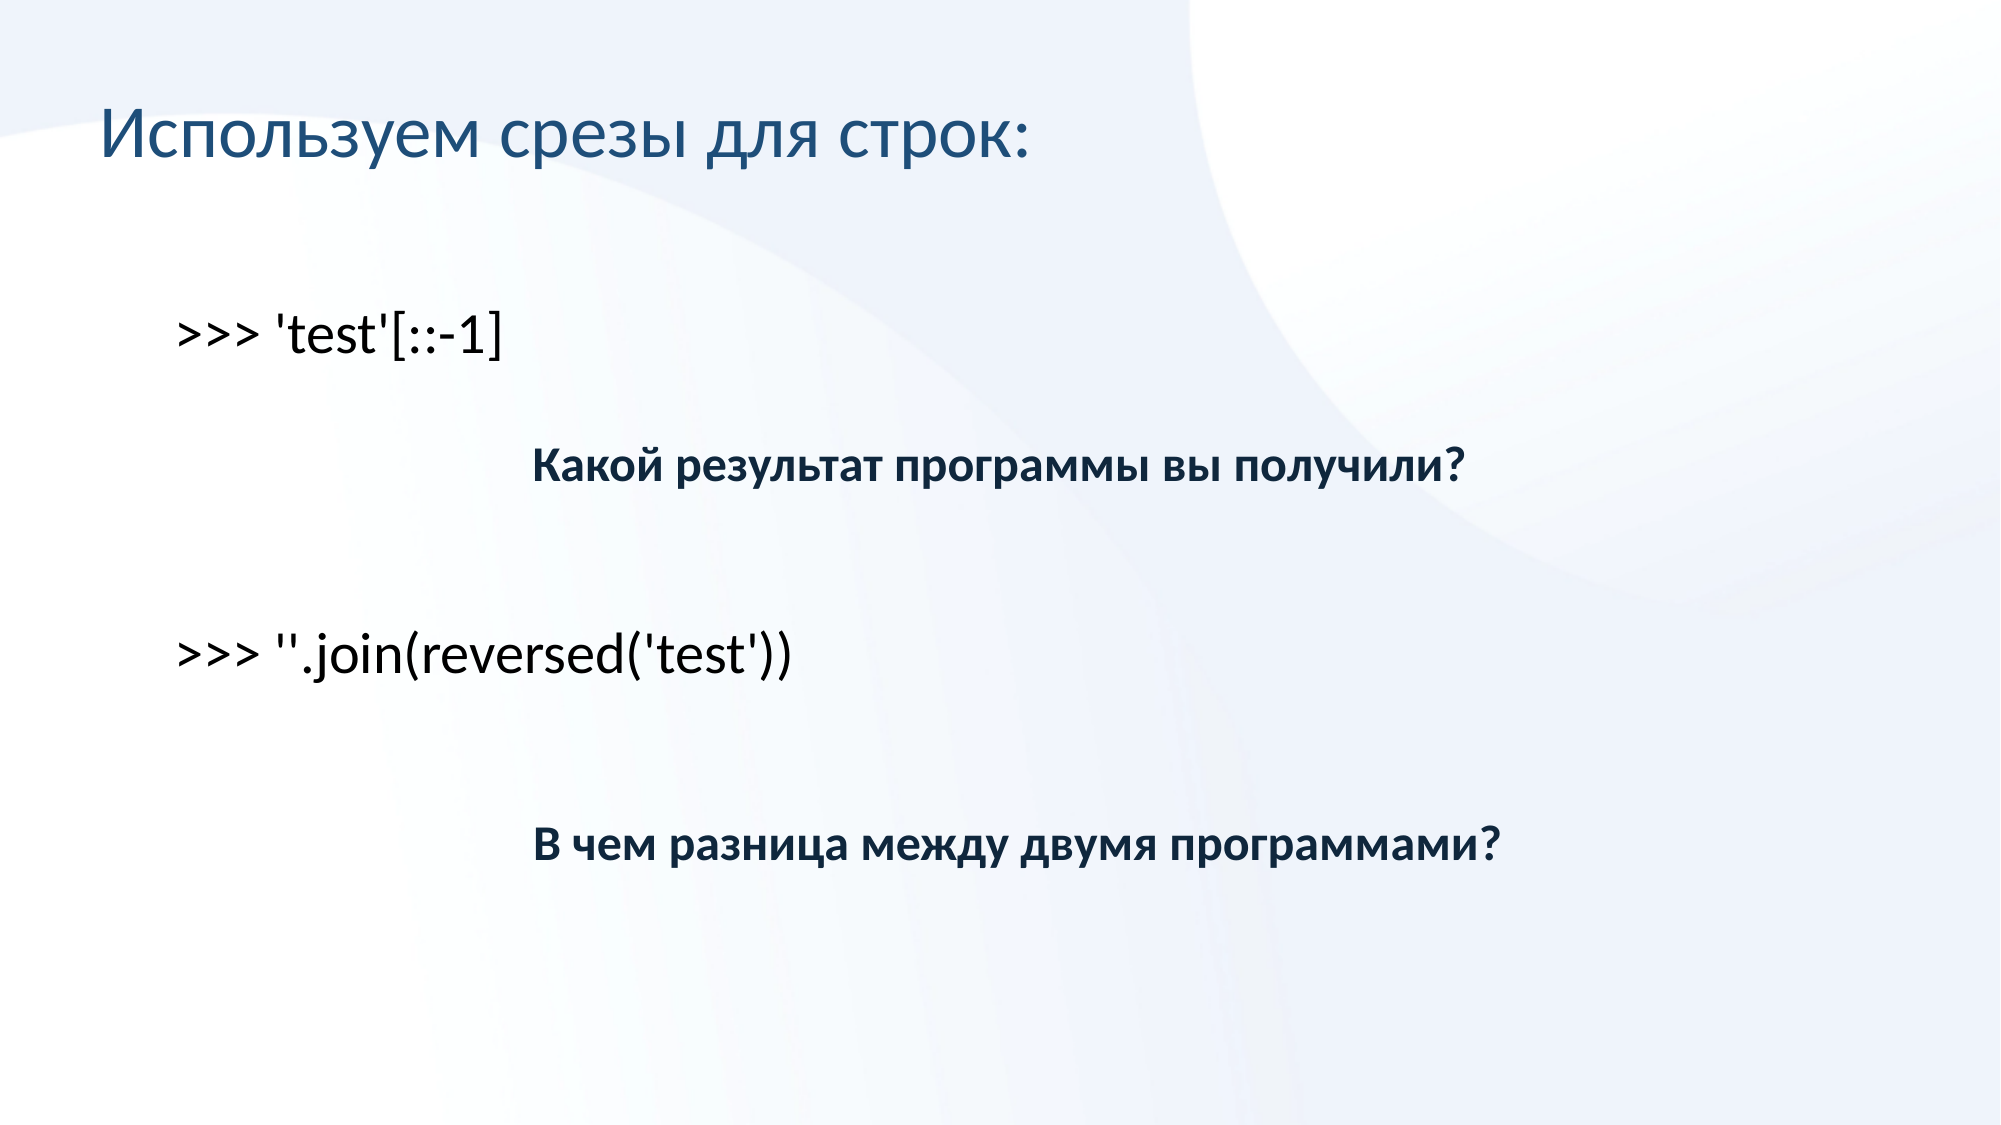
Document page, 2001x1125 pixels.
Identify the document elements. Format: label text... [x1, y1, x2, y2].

text_box Какой результат программы вы получили? [517, 423, 1482, 499]
text_box >>> ''.join(reversed('test')) [160, 608, 1161, 693]
picture [0, 0, 2001, 1125]
title Используем срезы для строк: [84, 24, 1922, 243]
text_box В чем разница между двумя программами? [518, 802, 1518, 878]
text_box >>> 'test'[::-1] [160, 287, 1681, 373]
